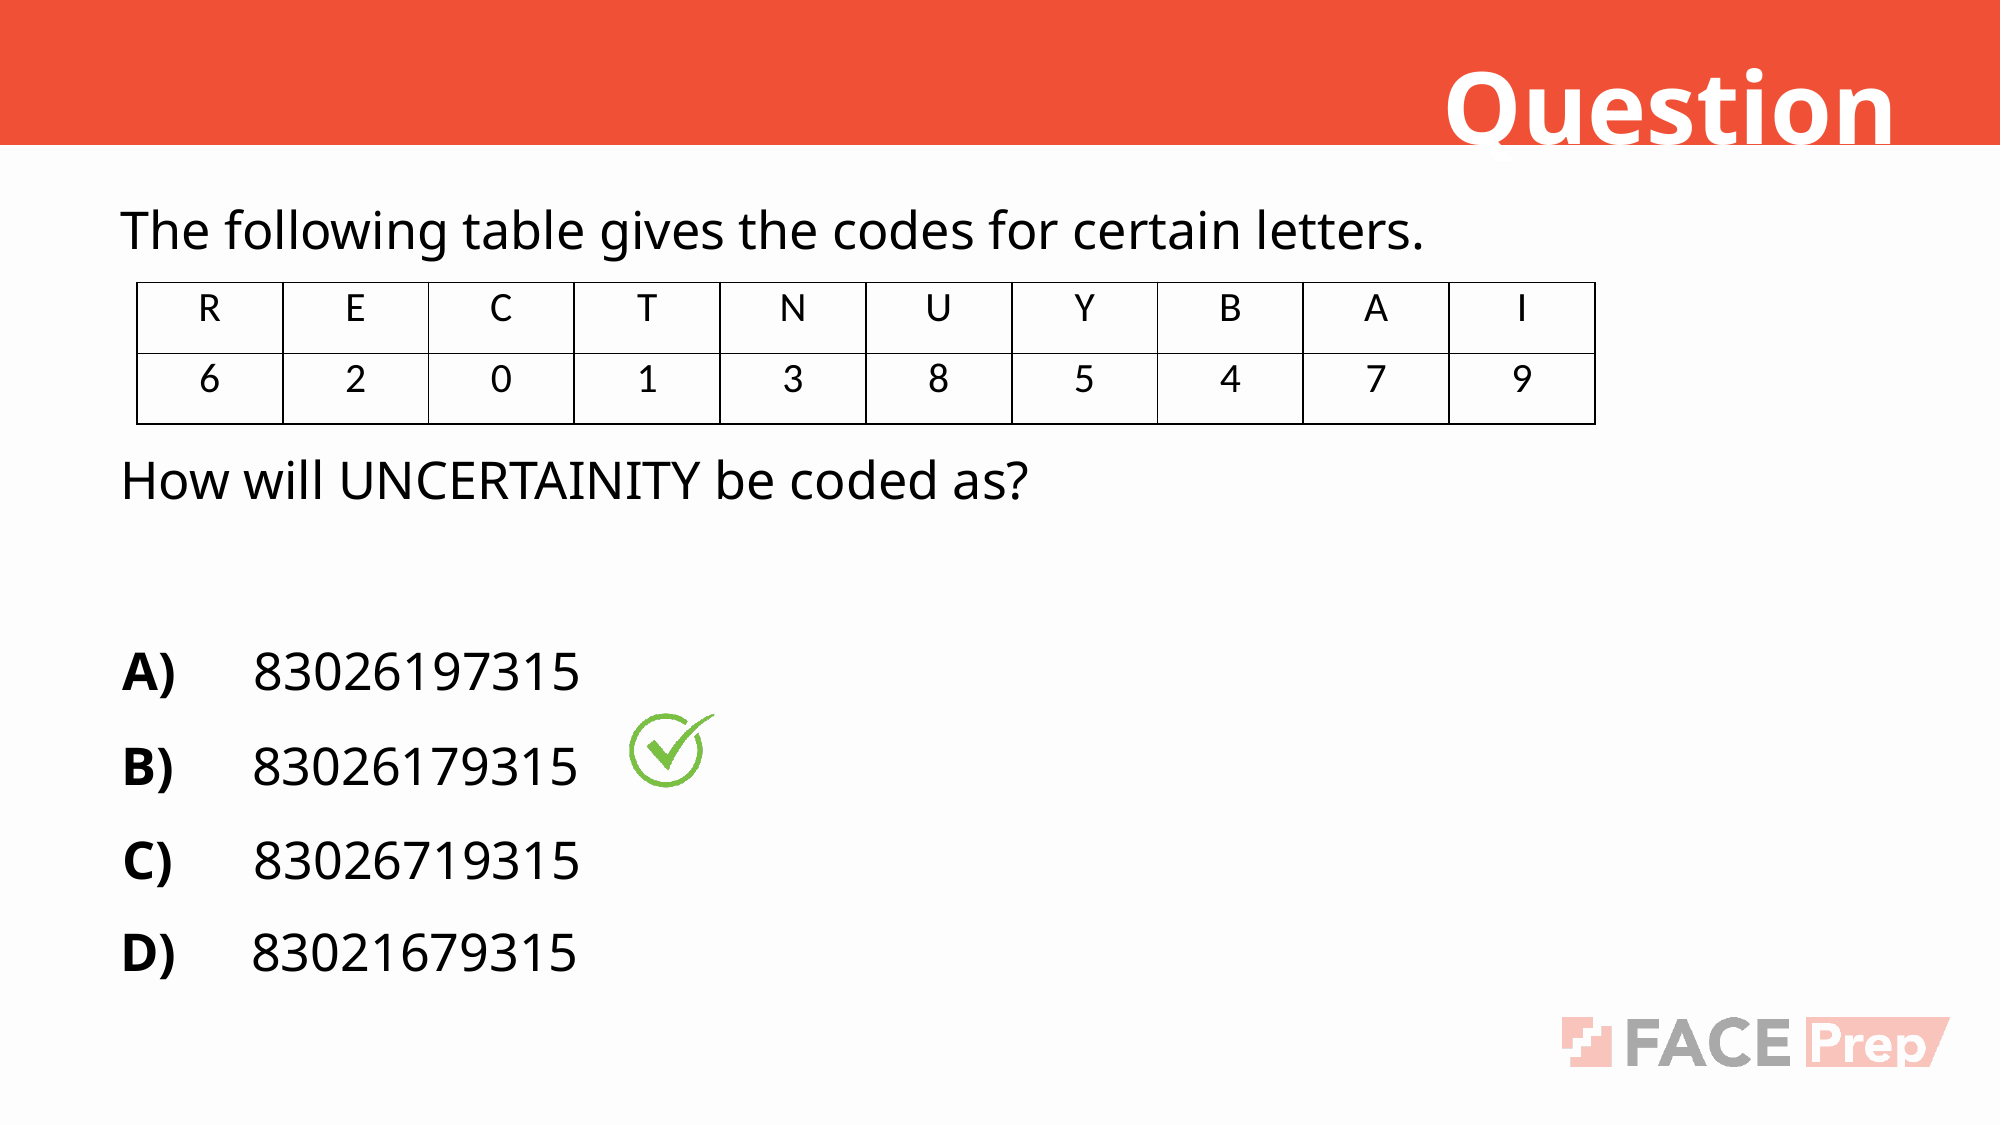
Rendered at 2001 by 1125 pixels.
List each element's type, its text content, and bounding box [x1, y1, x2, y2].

text_box 83026179315 [237, 694, 1894, 803]
table_cell 5 [1013, 354, 1157, 423]
picture [1562, 1017, 1950, 1067]
table_header T [575, 283, 719, 353]
table_header I [1450, 283, 1594, 353]
table_cell 4 [1158, 354, 1302, 423]
table_header A [1304, 283, 1448, 353]
table_cell 0 [429, 354, 573, 423]
table_cell 8 [867, 354, 1011, 423]
table_cell 2 [284, 354, 428, 423]
text_box The following table gives the codes for certain letters. How will UNCERTAINITY be coded as? [105, 189, 1895, 517]
text_box C) [107, 788, 223, 898]
table_header U [867, 283, 1011, 353]
table_header N [721, 283, 865, 353]
text_box 83026197315 [238, 600, 1896, 709]
text_box A) [107, 600, 223, 709]
table_header B [1158, 283, 1302, 353]
table_cell 1 [575, 354, 719, 423]
text_box [0, 0, 2000, 147]
table_header Y [1013, 283, 1157, 353]
table_header E [284, 283, 428, 353]
table_cell 6 [138, 354, 282, 423]
text_box 83021679315 [236, 881, 1893, 990]
table_header R [138, 283, 282, 353]
text_box B) [106, 694, 221, 803]
picture [625, 703, 719, 797]
text_box Question [638, 37, 1914, 173]
table_cell 3 [721, 354, 865, 423]
table_cell 9 [1450, 354, 1594, 423]
table_cell 7 [1304, 354, 1448, 423]
text_box D) [105, 881, 220, 990]
text_box 83026719315 [238, 788, 1896, 898]
table_header C [429, 283, 573, 353]
